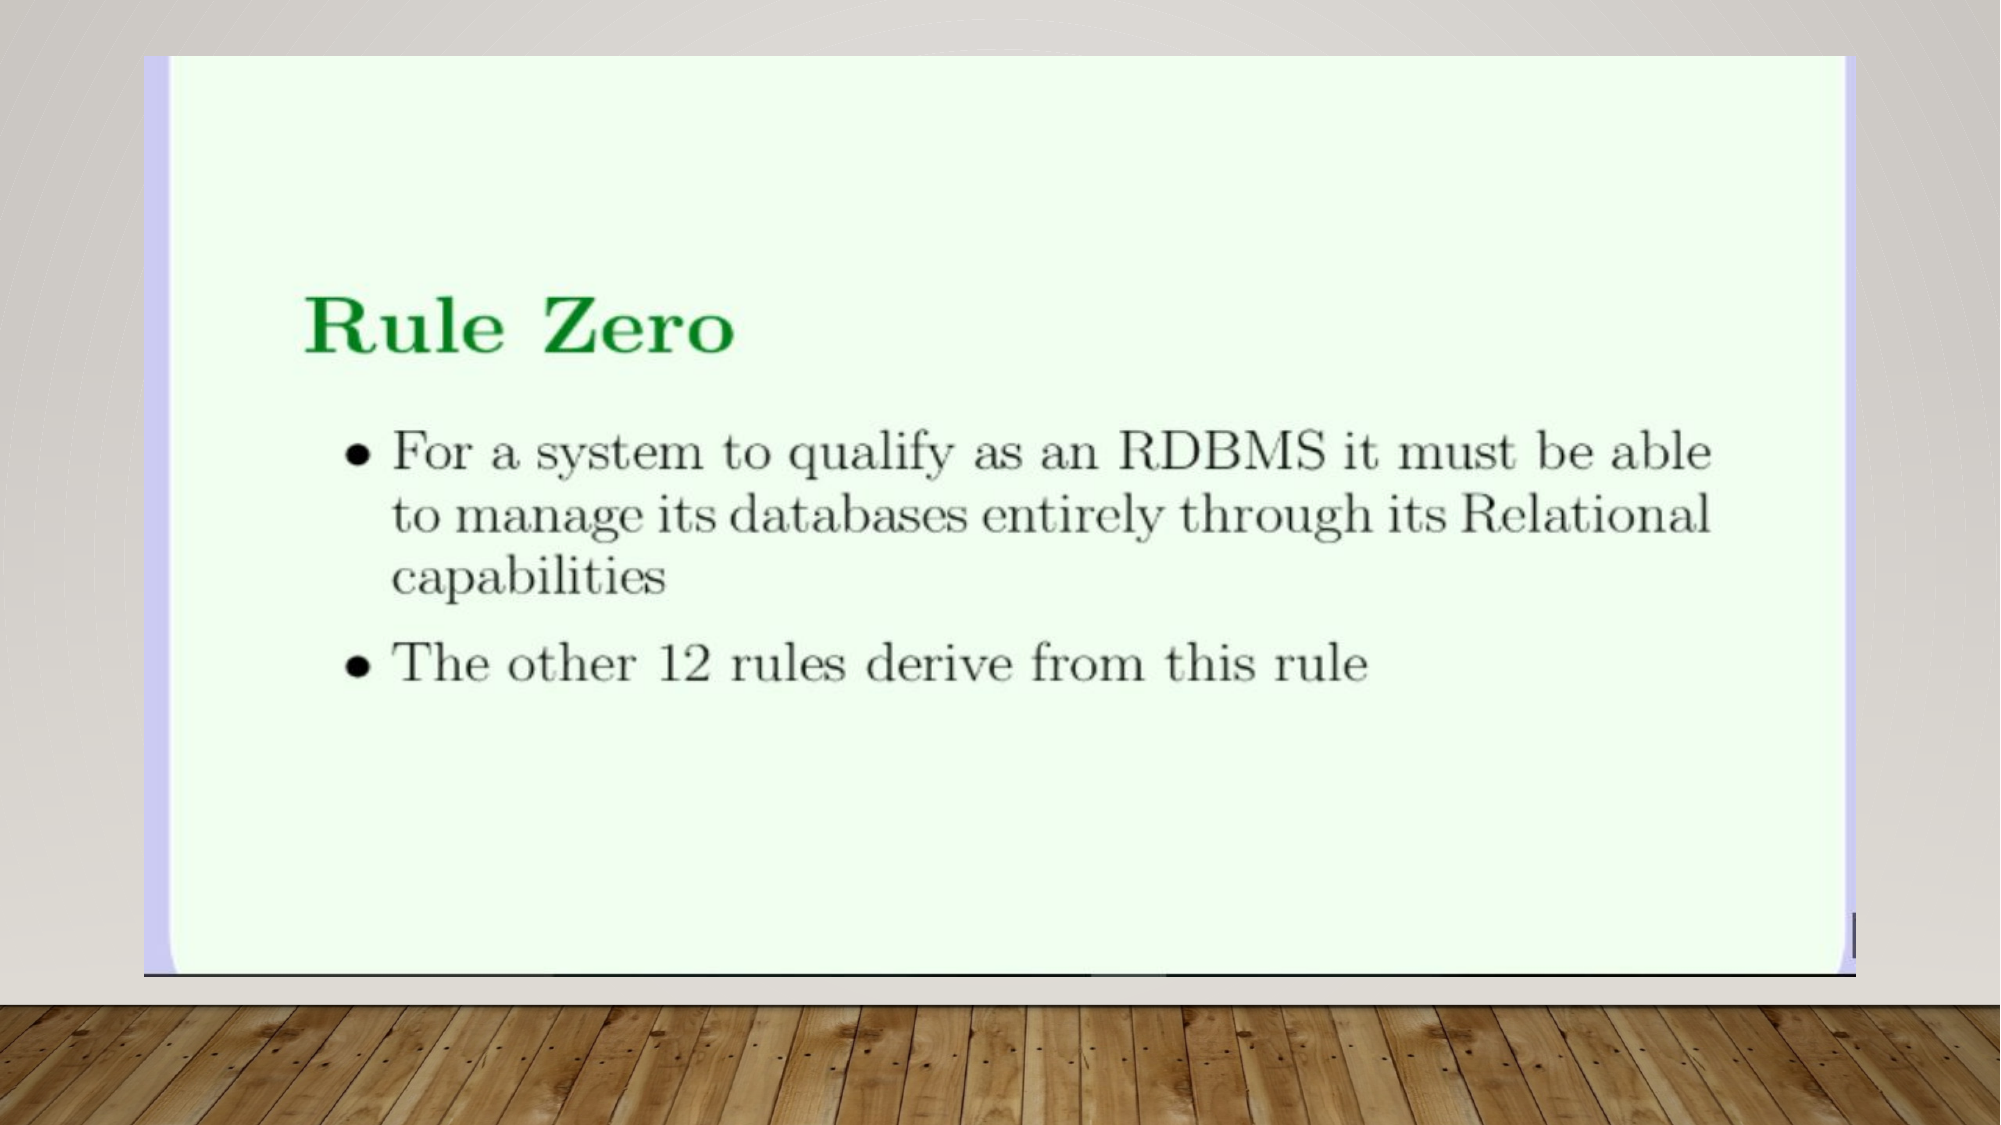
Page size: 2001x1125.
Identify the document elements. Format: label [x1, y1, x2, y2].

picture [0, 1005, 2000, 1125]
picture [144, 56, 1856, 977]
